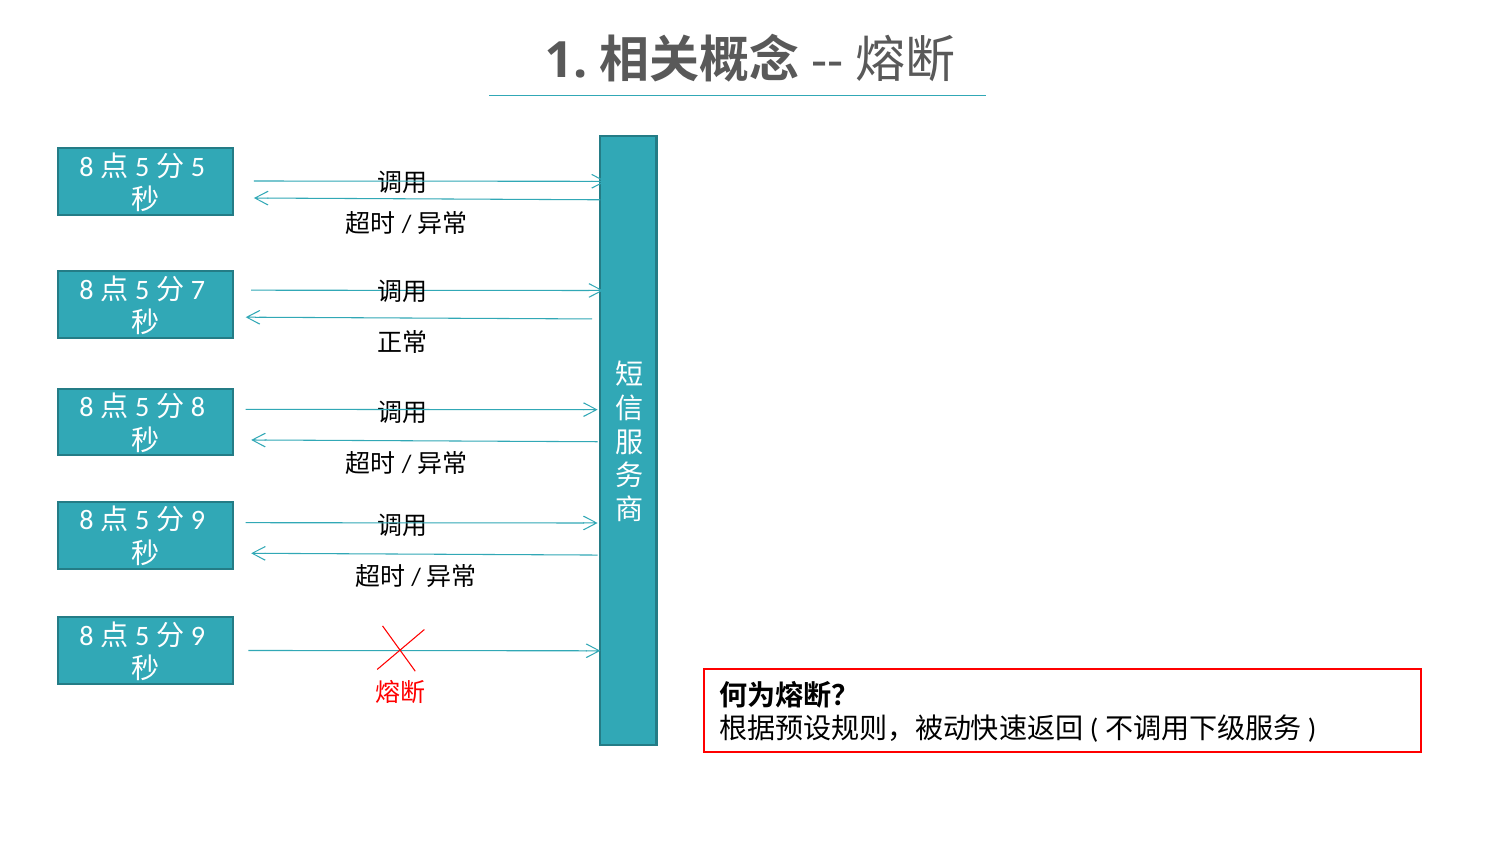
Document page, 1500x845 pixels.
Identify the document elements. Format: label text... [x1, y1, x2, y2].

text_box 8点5分9秒 [57, 501, 234, 570]
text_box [416, 629, 425, 670]
text_box 8点5分8秒 [57, 388, 234, 456]
text_box 超时/异常 [331, 200, 483, 245]
text_box 调用 [362, 158, 443, 180]
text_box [377, 629, 382, 670]
text_box 调用 [362, 182, 443, 197]
text_box 熔断 [360, 669, 441, 715]
text_box 调用 [362, 524, 443, 547]
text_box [382, 625, 416, 672]
text_box 调用 [362, 388, 443, 409]
text_box 正常 [362, 319, 443, 364]
text_box 调用 [362, 501, 443, 522]
text_box 8点5分7秒 [57, 270, 234, 339]
text_box 8点5分5秒 [57, 147, 234, 216]
text_box 何为熔断？ 根据预设规则，被动快速返回(不调用下级服务) [703, 668, 1422, 753]
text_box 调用 [362, 267, 443, 290]
text_box 超时/异常 [331, 442, 483, 485]
text_box 8点5分9秒 [57, 616, 234, 685]
text_box 短信服务商 [599, 135, 658, 746]
text_box 调用 [362, 291, 443, 313]
text_box 调用 [362, 411, 443, 434]
text_box 超时/异常 [340, 556, 492, 598]
text_box 1.相关概念--熔断 [529, 20, 971, 95]
